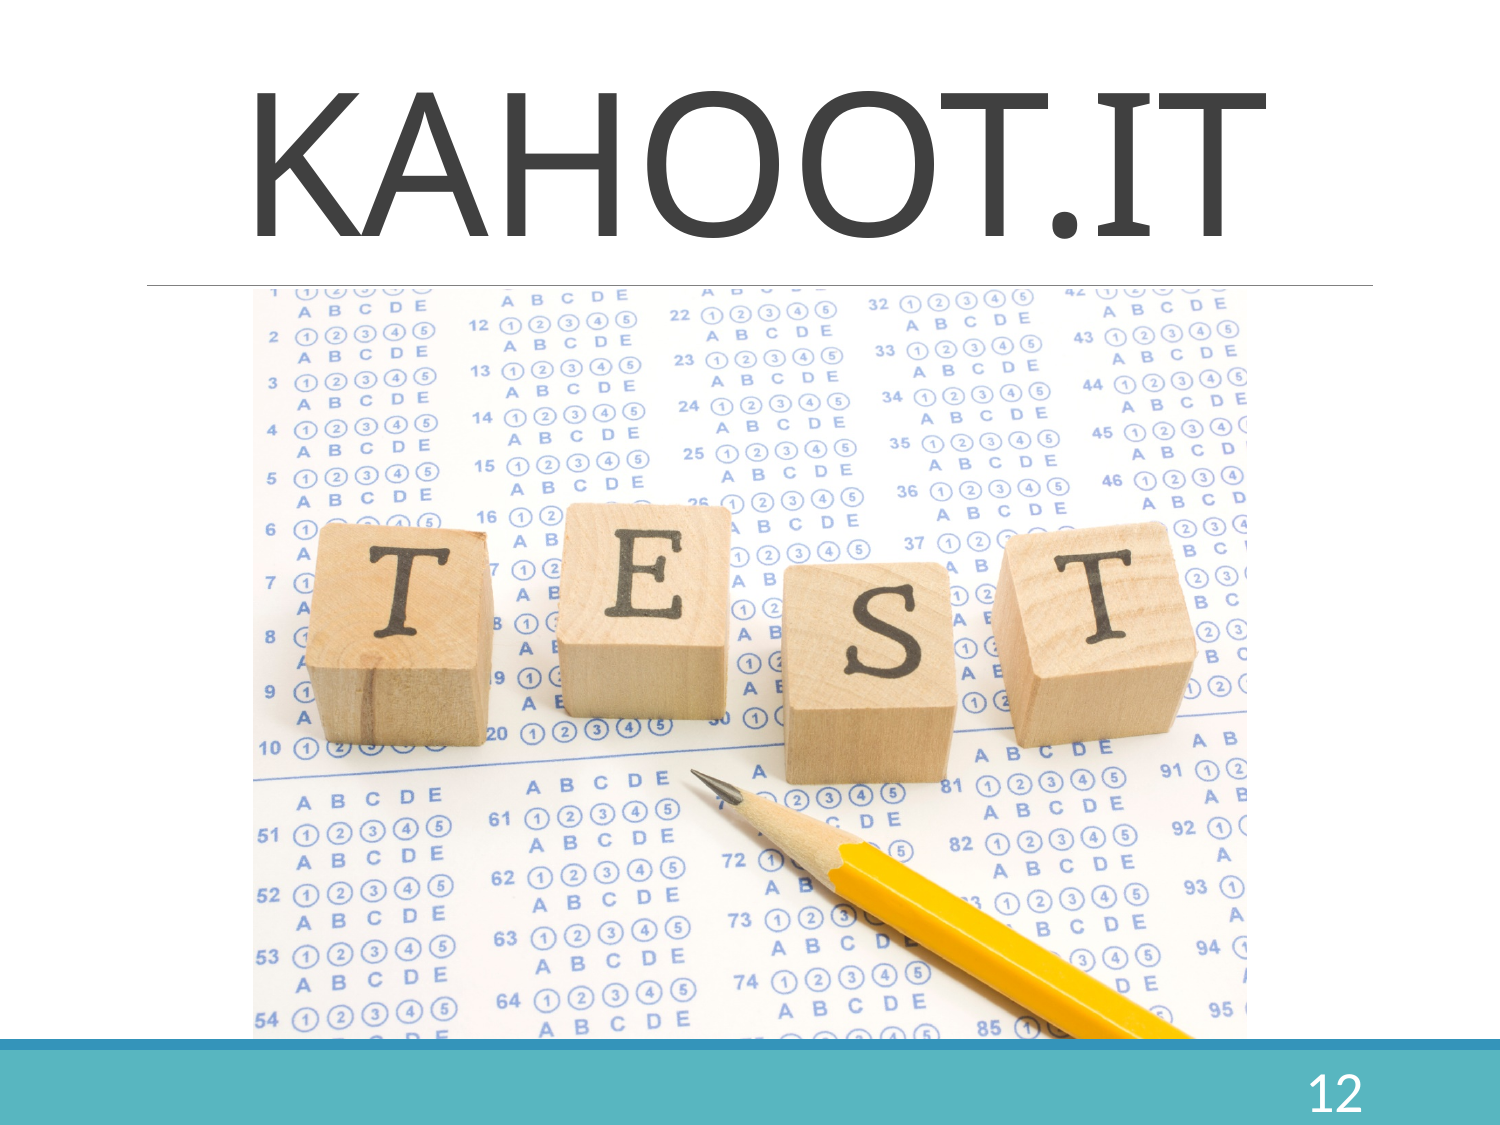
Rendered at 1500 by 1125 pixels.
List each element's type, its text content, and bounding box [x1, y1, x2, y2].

slide_number 12 [1218, 1059, 1380, 1120]
title KAHOOT.IT [135, 47, 1373, 285]
picture [253, 289, 1247, 1039]
